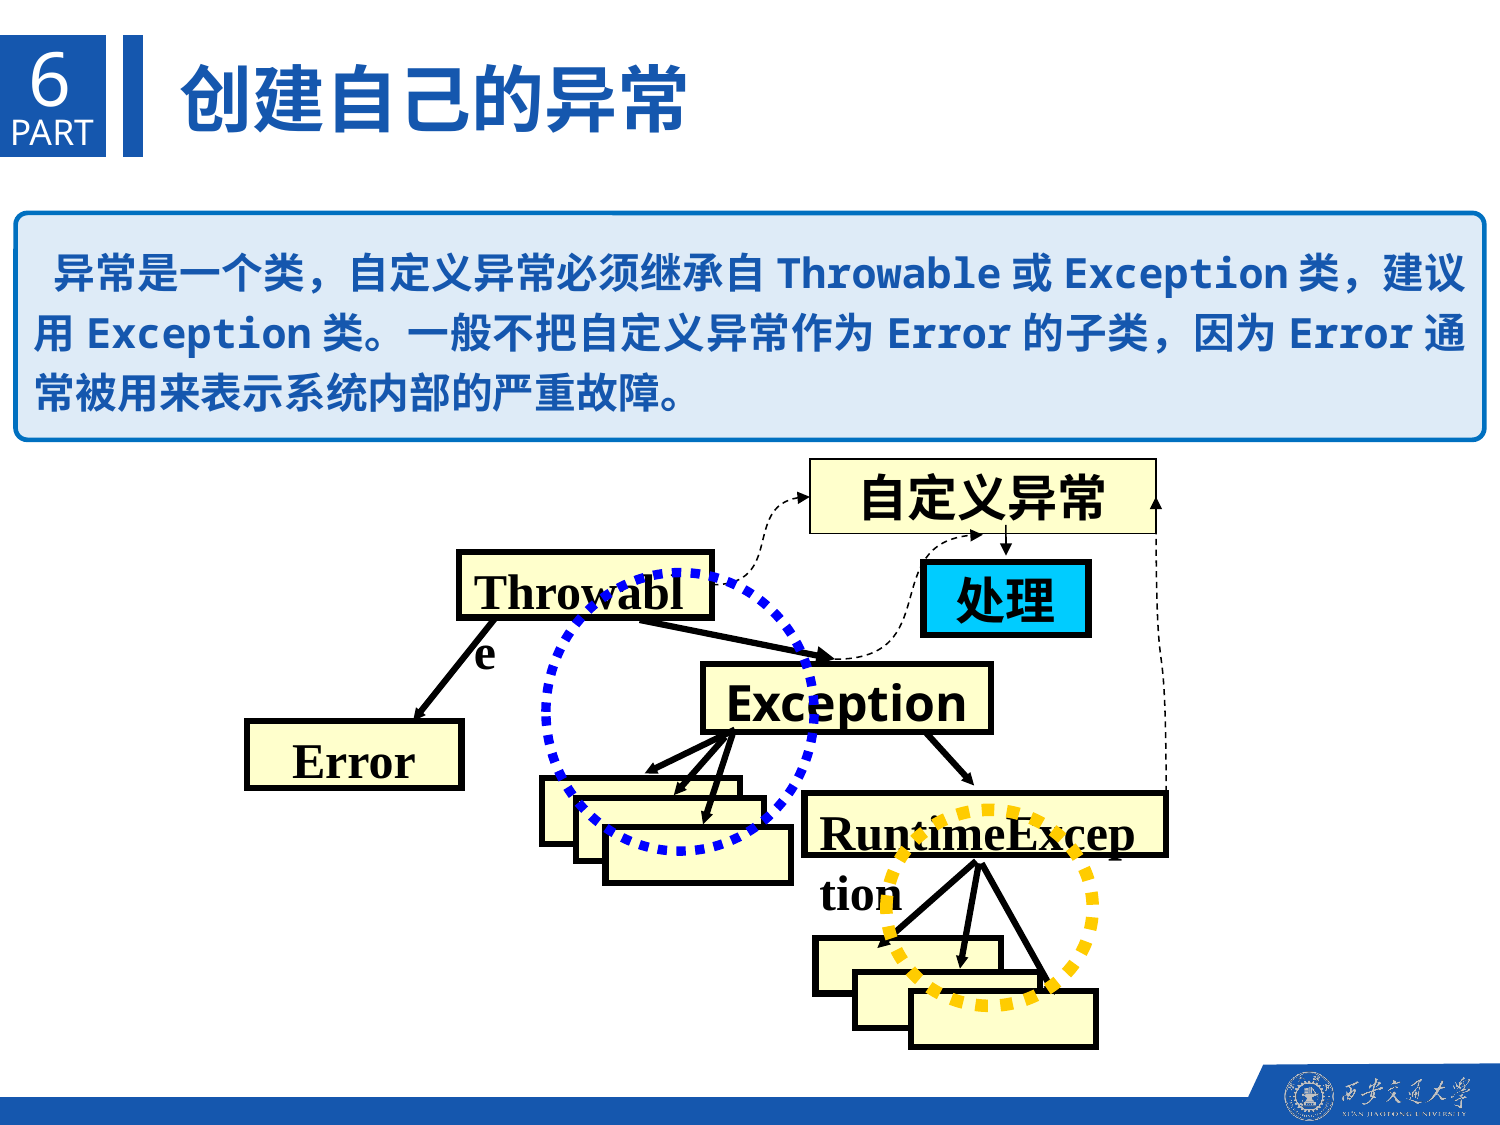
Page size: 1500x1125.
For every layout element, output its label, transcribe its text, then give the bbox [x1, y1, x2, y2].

text_box 6 [14, 23, 87, 129]
text_box 异常是一个类，自定义异常必须继承自Throwable或Exception类，建议用Exception类。一般不把自定义异常作为Error的子类，因为Error通常被用来表示系统内部的严重故障。 [14, 211, 1486, 441]
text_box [246, 458, 1167, 1048]
text_box PART [9, 109, 95, 153]
text_box 创建自己的异常 [164, 45, 706, 149]
